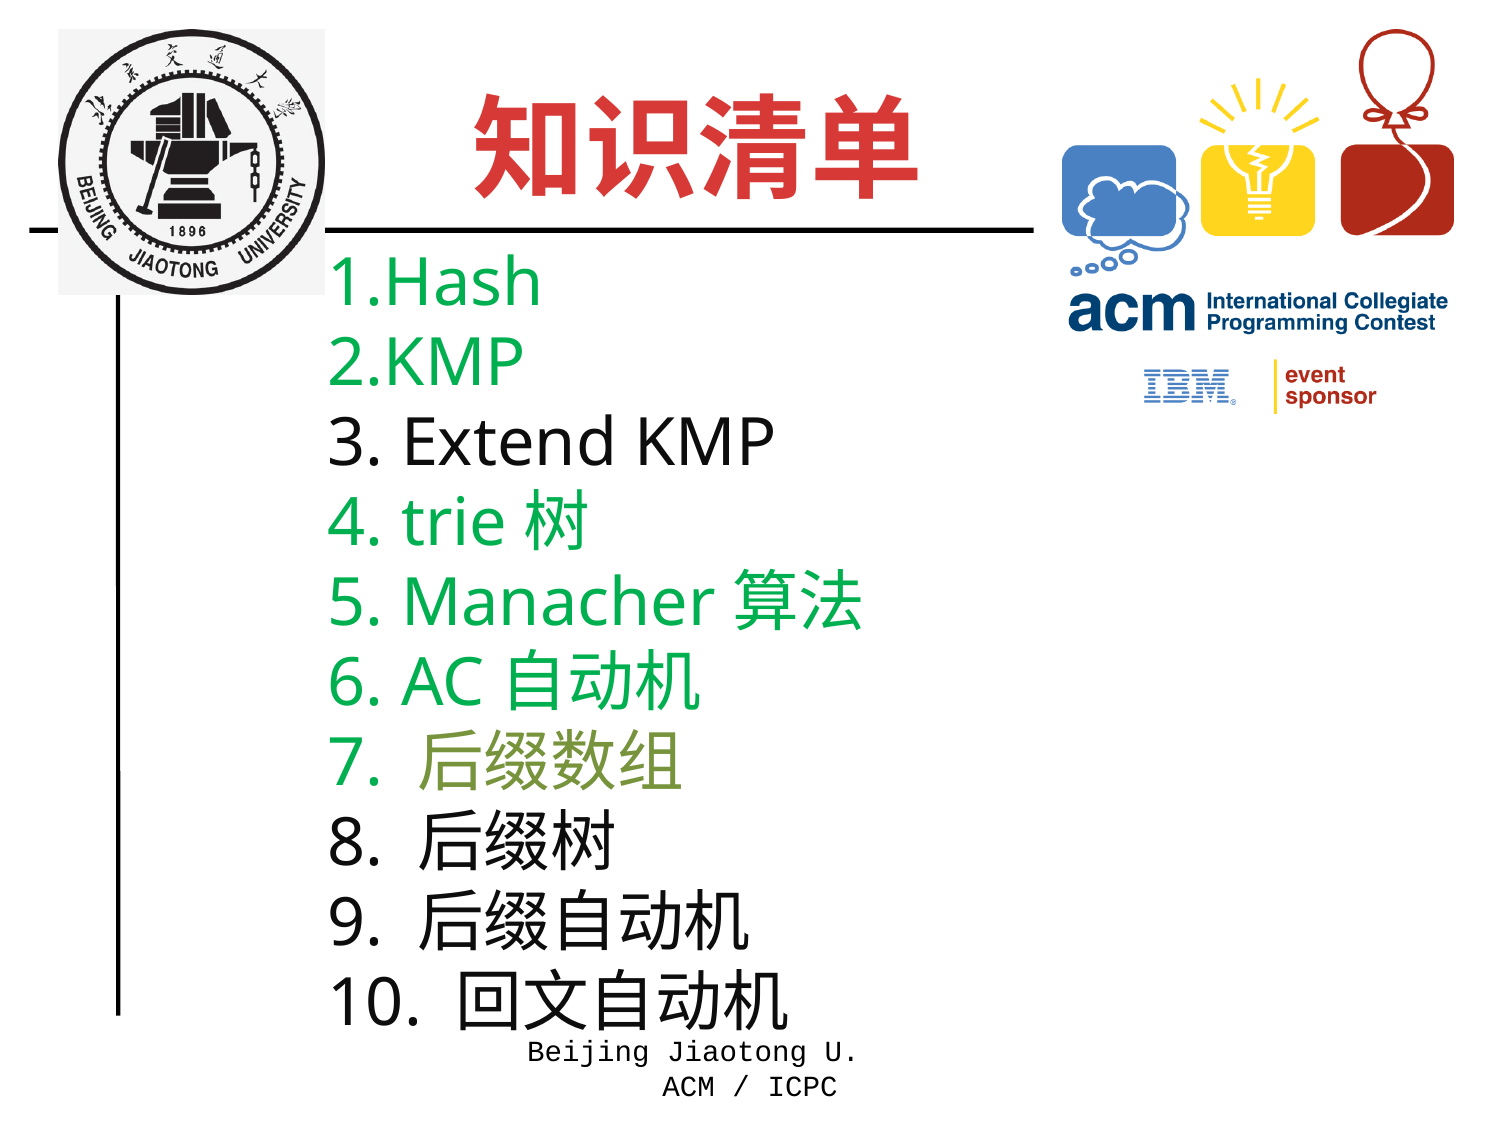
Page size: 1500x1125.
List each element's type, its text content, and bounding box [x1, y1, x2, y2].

picture [58, 29, 325, 295]
text_box 知识清单 [457, 69, 939, 220]
text_box [75, 263, 312, 916]
picture [1062, 29, 1454, 231]
text_box Hash KMP 3. Extend KMP 4. trie树 5. Manacher算法 6. AC自动机 7. 后缀数组 8. 后缀树 9. 后缀自动机 10. 回文自动机 [312, 231, 1500, 975]
